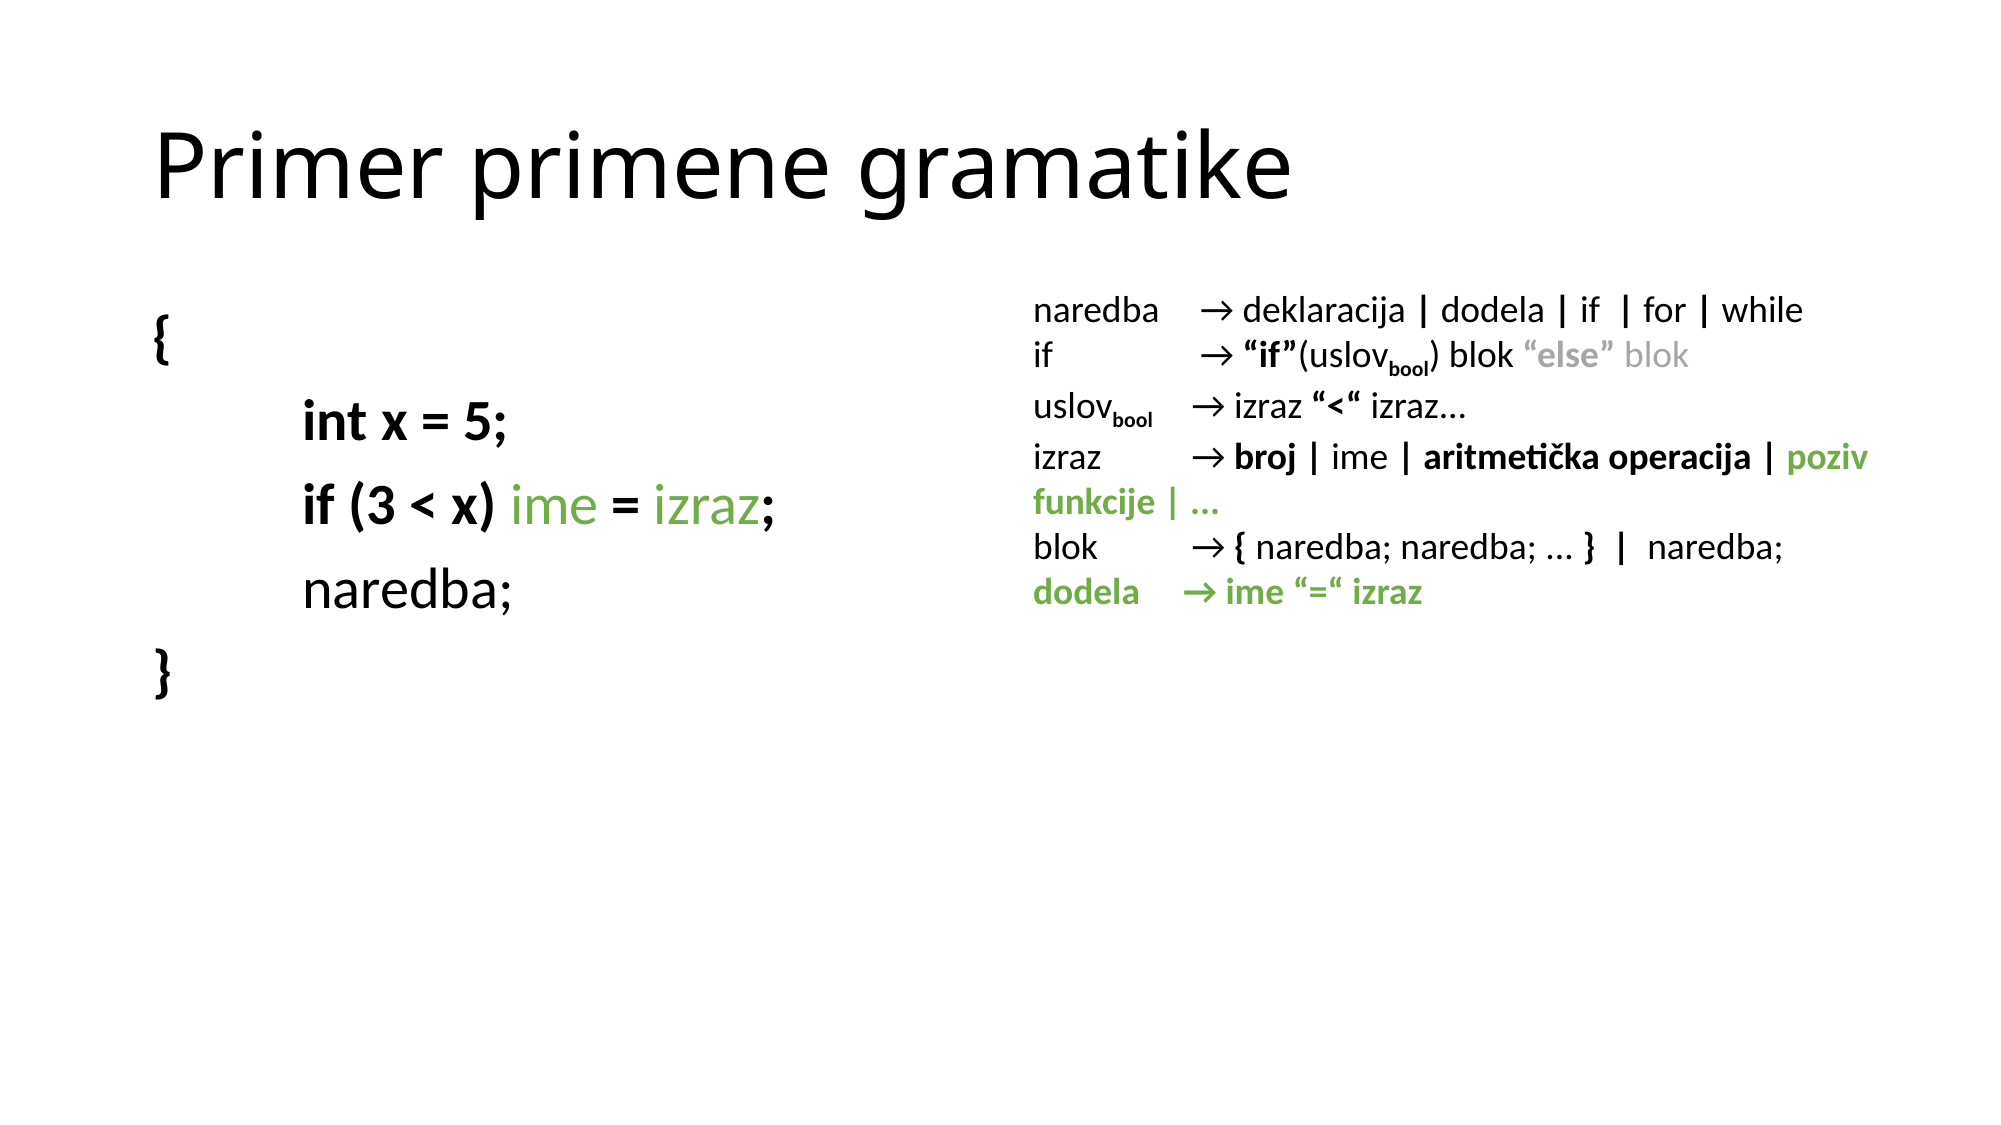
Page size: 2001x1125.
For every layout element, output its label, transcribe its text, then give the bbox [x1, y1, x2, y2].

title Primer primene gramatike [137, 59, 1863, 278]
list { int x = 5; if (3 < x) ime = izraz; naredba; } [137, 299, 1863, 1114]
text_box naredba → deklaracija | dodela | if | for | while if → “if”(uslovbool) blok “else” blok uslovbool → izraz “<“ izraz... izraz → broj | ime | aritmetička operacija | poziv funkcije | ... blok → { naredba; naredba; ... } | naredba; dodela → ime “=“ izraz [1018, 277, 1899, 845]
